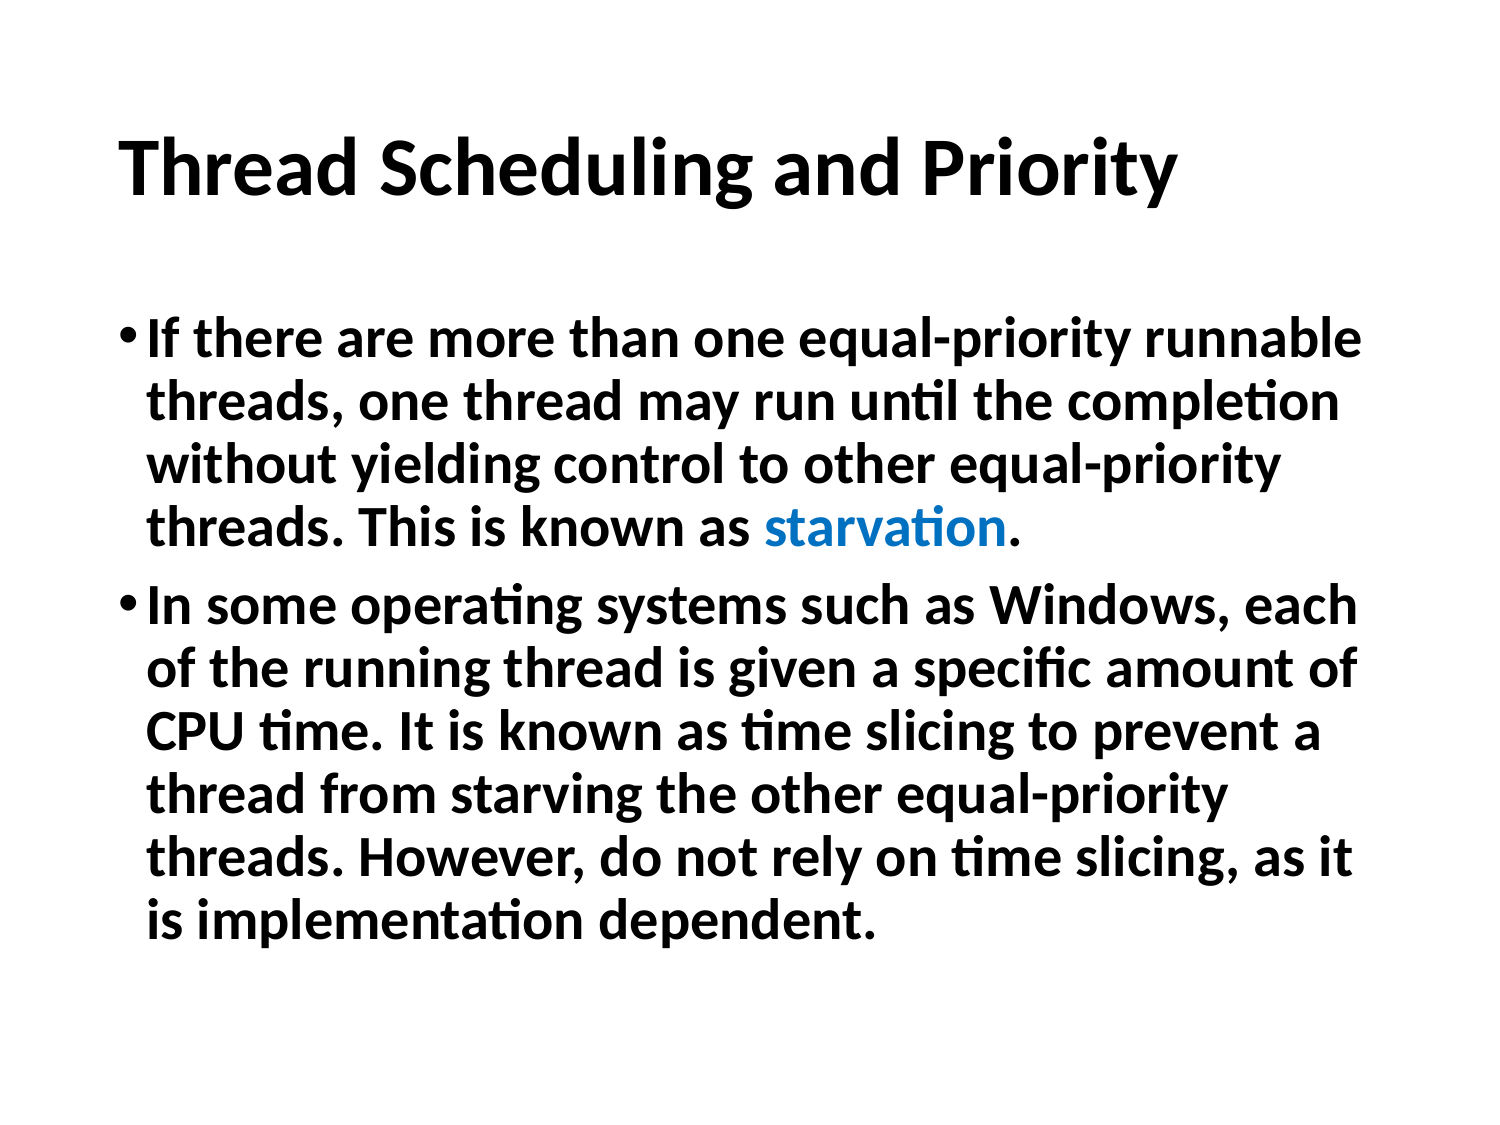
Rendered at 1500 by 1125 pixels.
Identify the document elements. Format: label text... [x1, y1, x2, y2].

list If there are more than one equal-priority runnable threads, one thread may run until the completion without yielding control to other equal-priority threads. This is known as starvation. In some operating systems such as Windows, each of the running thread is given a specific amount of CPU time. It is known as time slicing to prevent a thread from starving the other equal-priority threads. However, do not rely on time slicing, as it is implementation dependent. [103, 299, 1397, 1014]
title Thread Scheduling and Priority [103, 59, 1397, 278]
